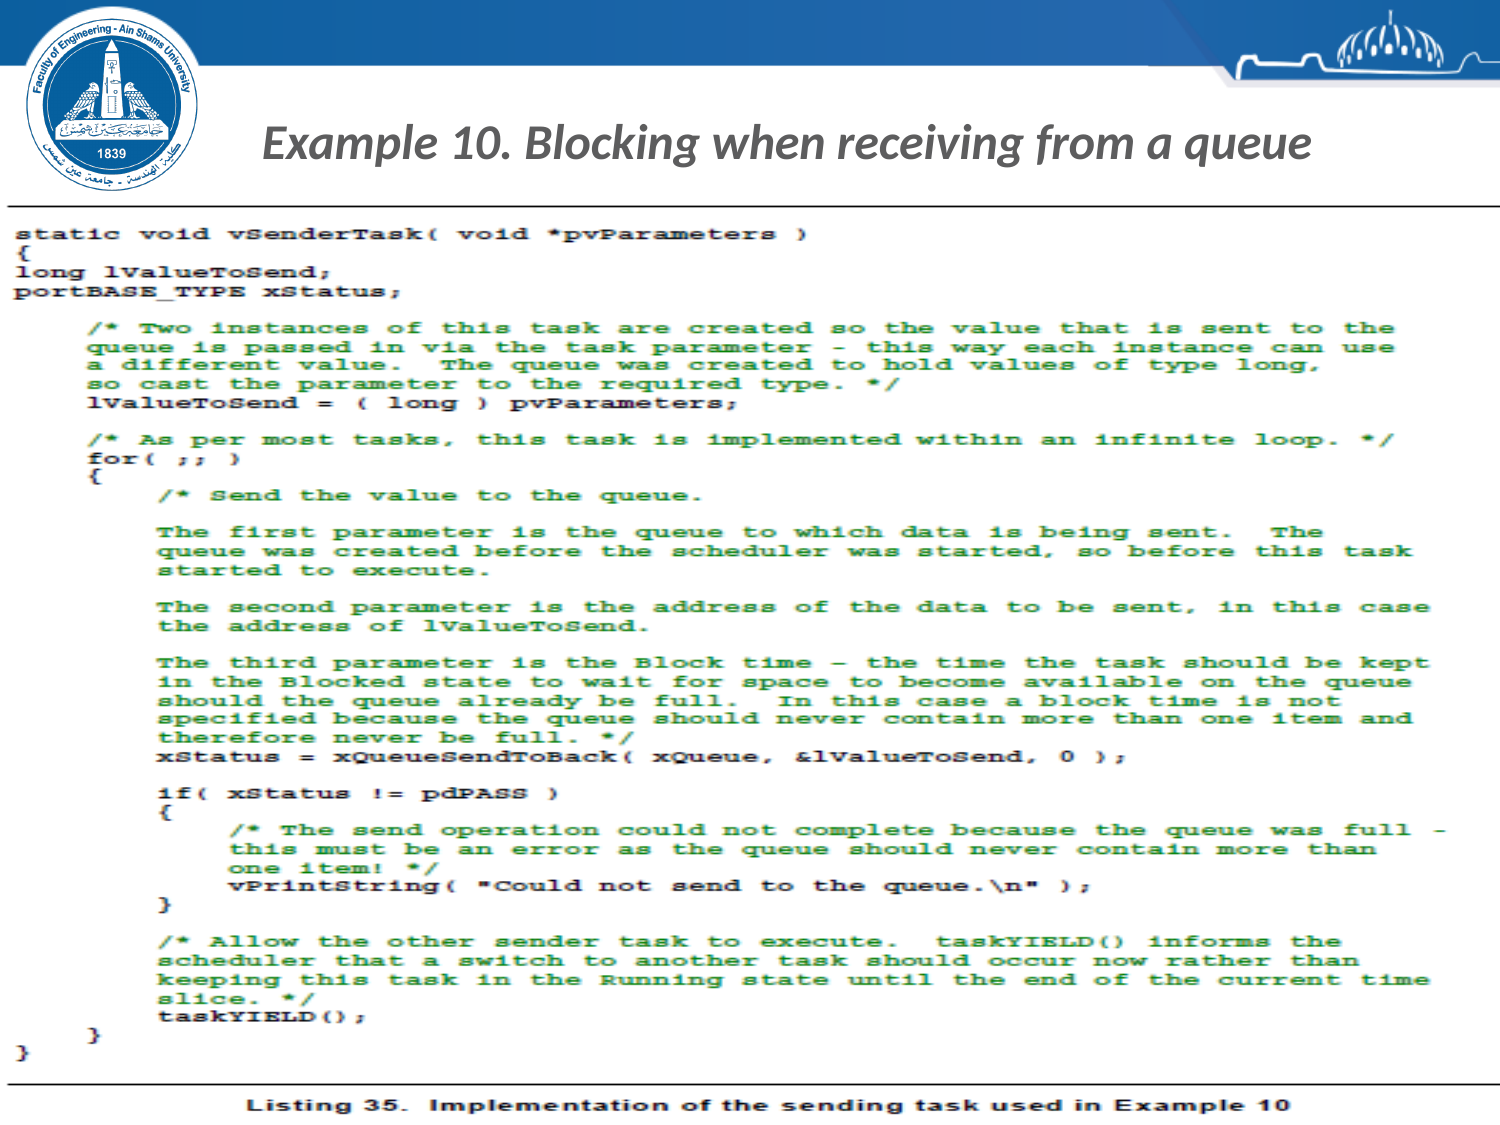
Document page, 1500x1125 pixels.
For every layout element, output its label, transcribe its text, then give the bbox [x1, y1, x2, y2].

title Example 10. Blocking when receiving from a queue [112, 104, 1463, 174]
picture [0, 0, 1500, 1125]
